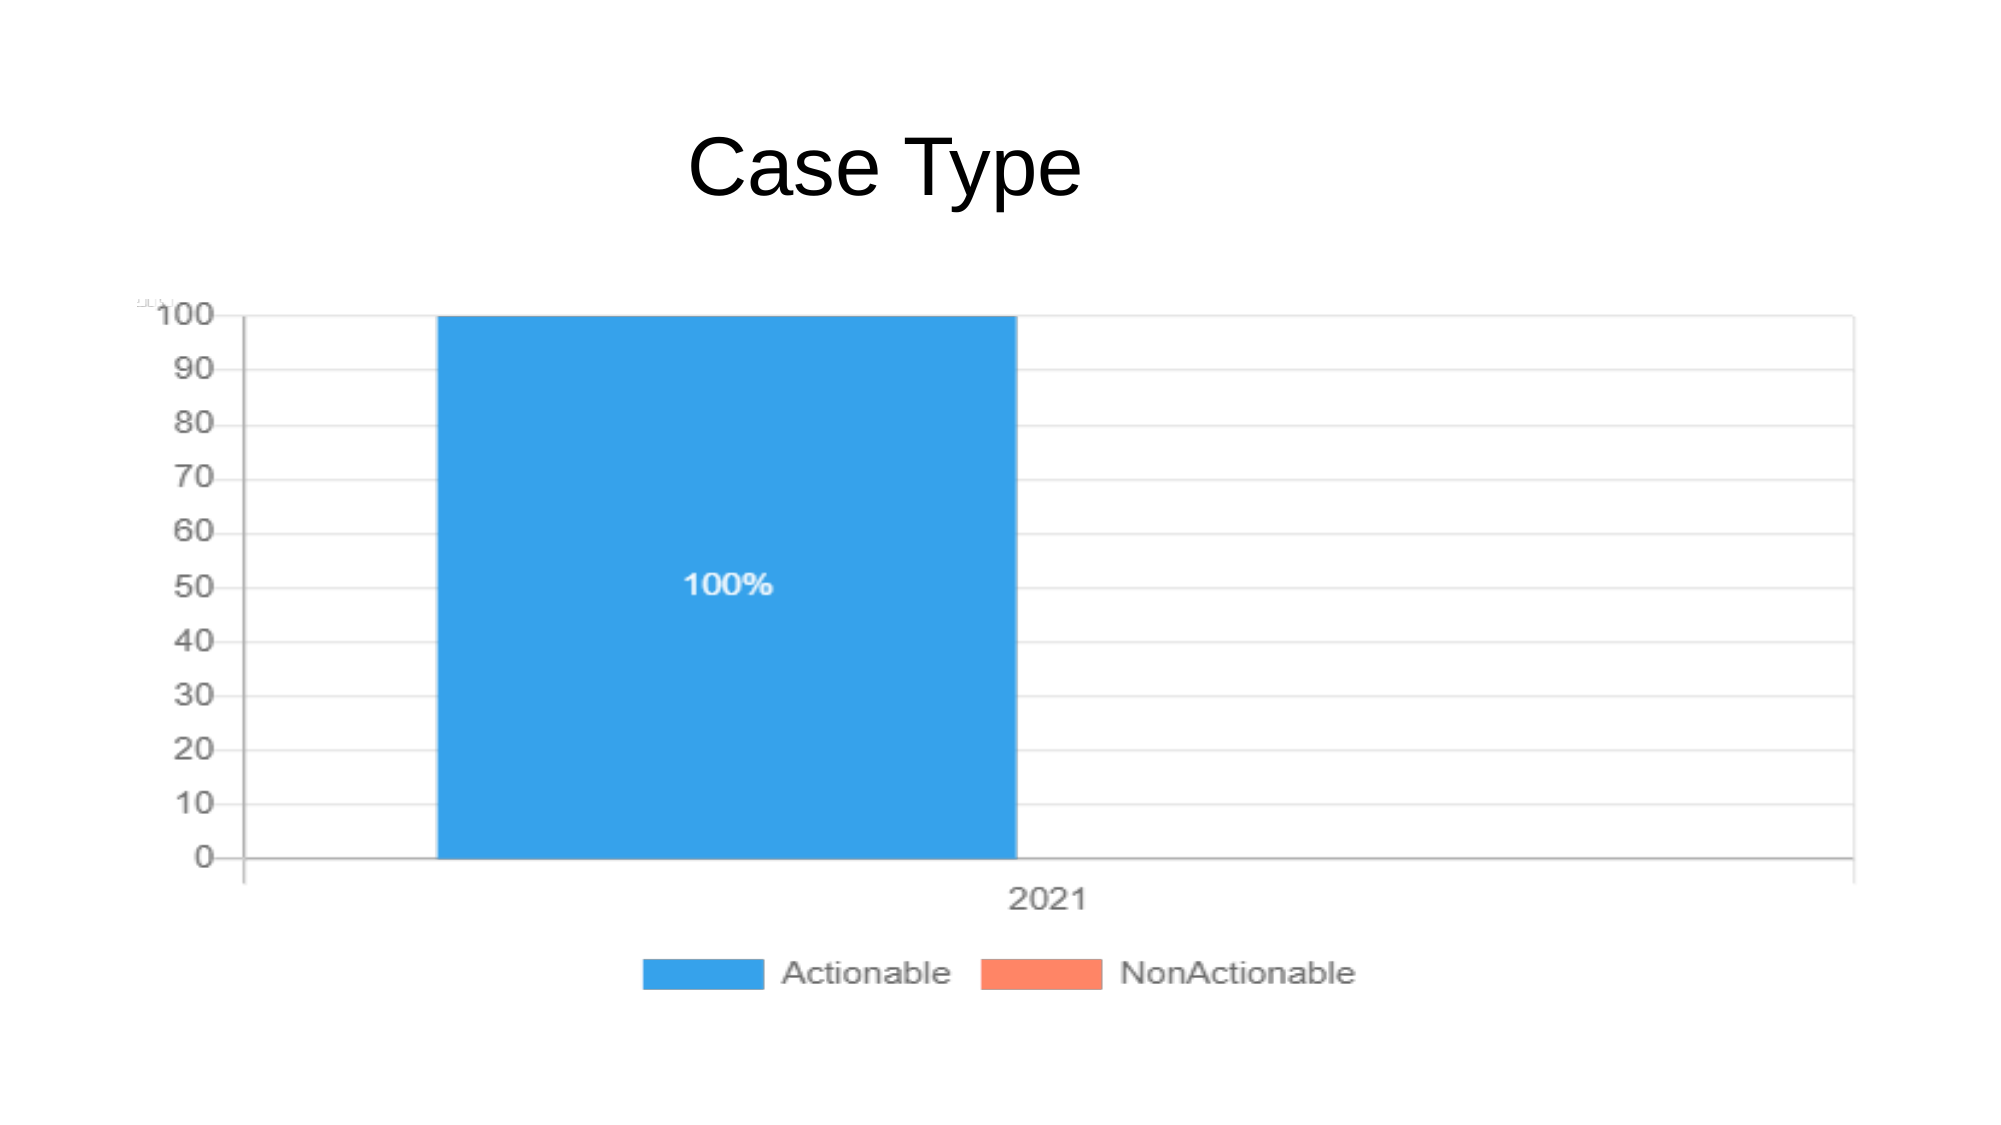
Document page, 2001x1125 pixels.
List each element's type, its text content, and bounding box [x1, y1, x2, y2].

title Case Type [137, 59, 1863, 278]
picture [137, 299, 1863, 1014]
